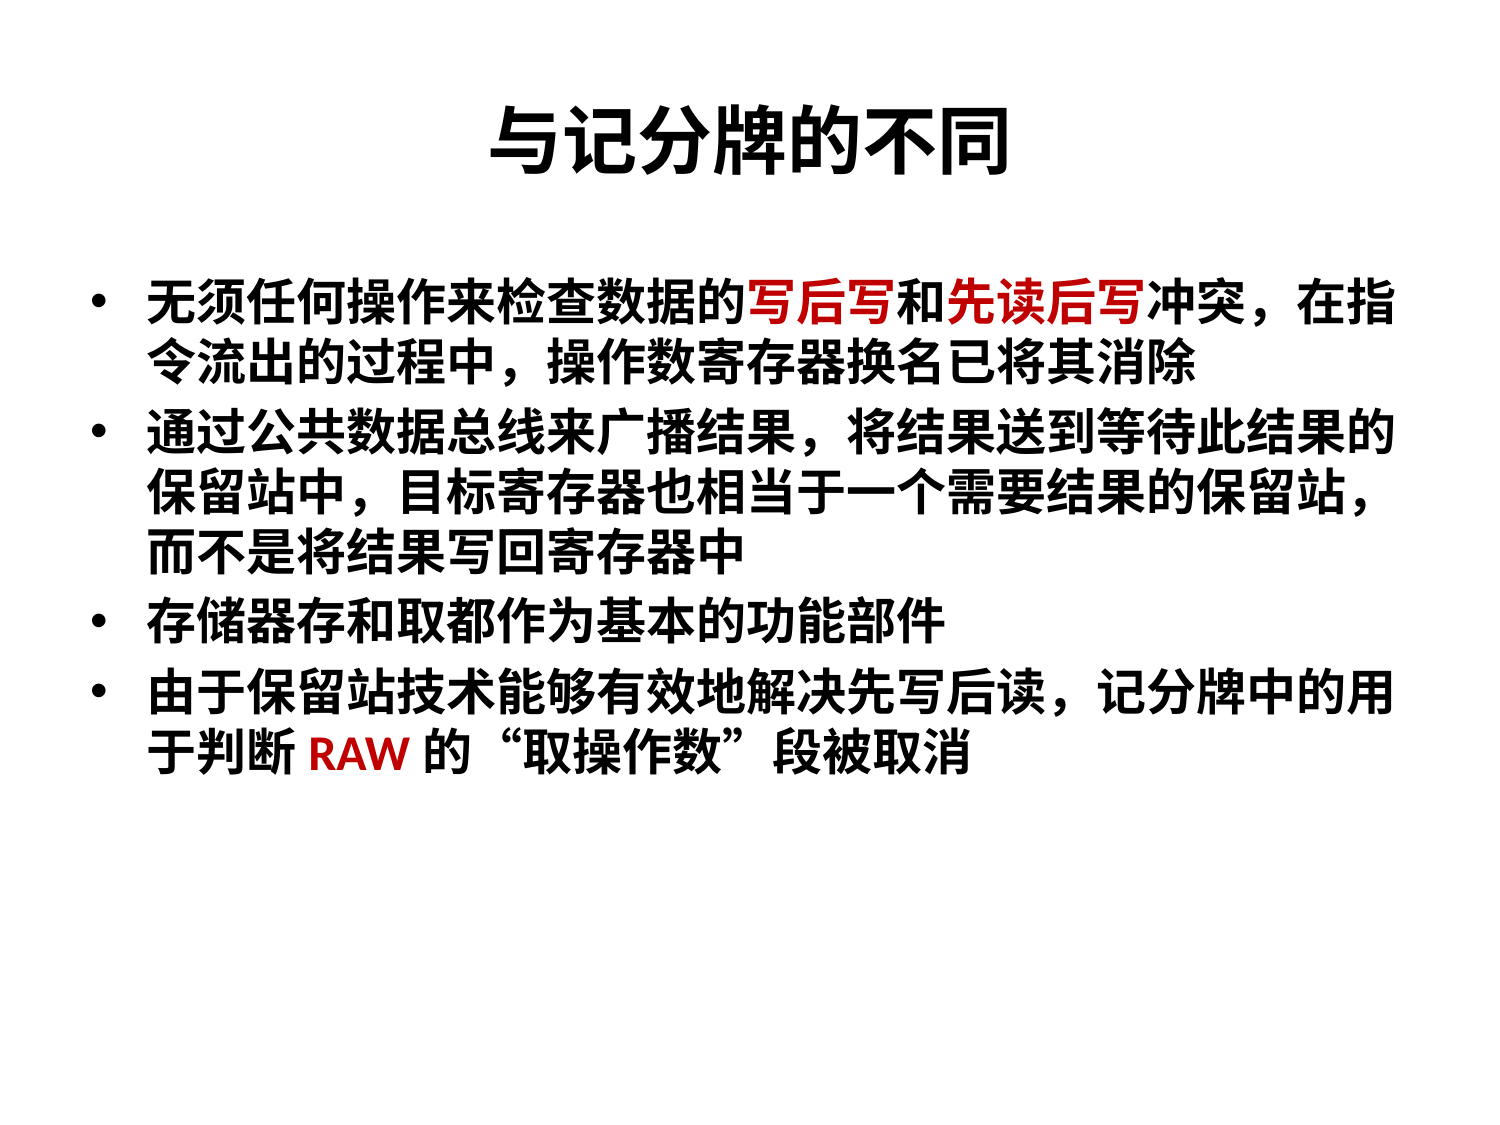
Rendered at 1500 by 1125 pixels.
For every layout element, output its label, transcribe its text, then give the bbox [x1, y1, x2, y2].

title 与记分牌的不同 [75, 45, 1425, 233]
list 无须任何操作来检查数据的写后写和先读后写冲突，在指令流出的过程中，操作数寄存器换名已将其消除 通过公共数据总线来广播结果，将结果送到等待此结果的保留站中，目标寄存器也相当于一个需要结果的保留站，而不是将结果写回寄存器中 存储器存和取都作为基本的功能部件 由于保留站技术能够有效地解决先写后读，记分牌中的用于判断RAW的“取操作数”段被取消 [75, 262, 1425, 1005]
